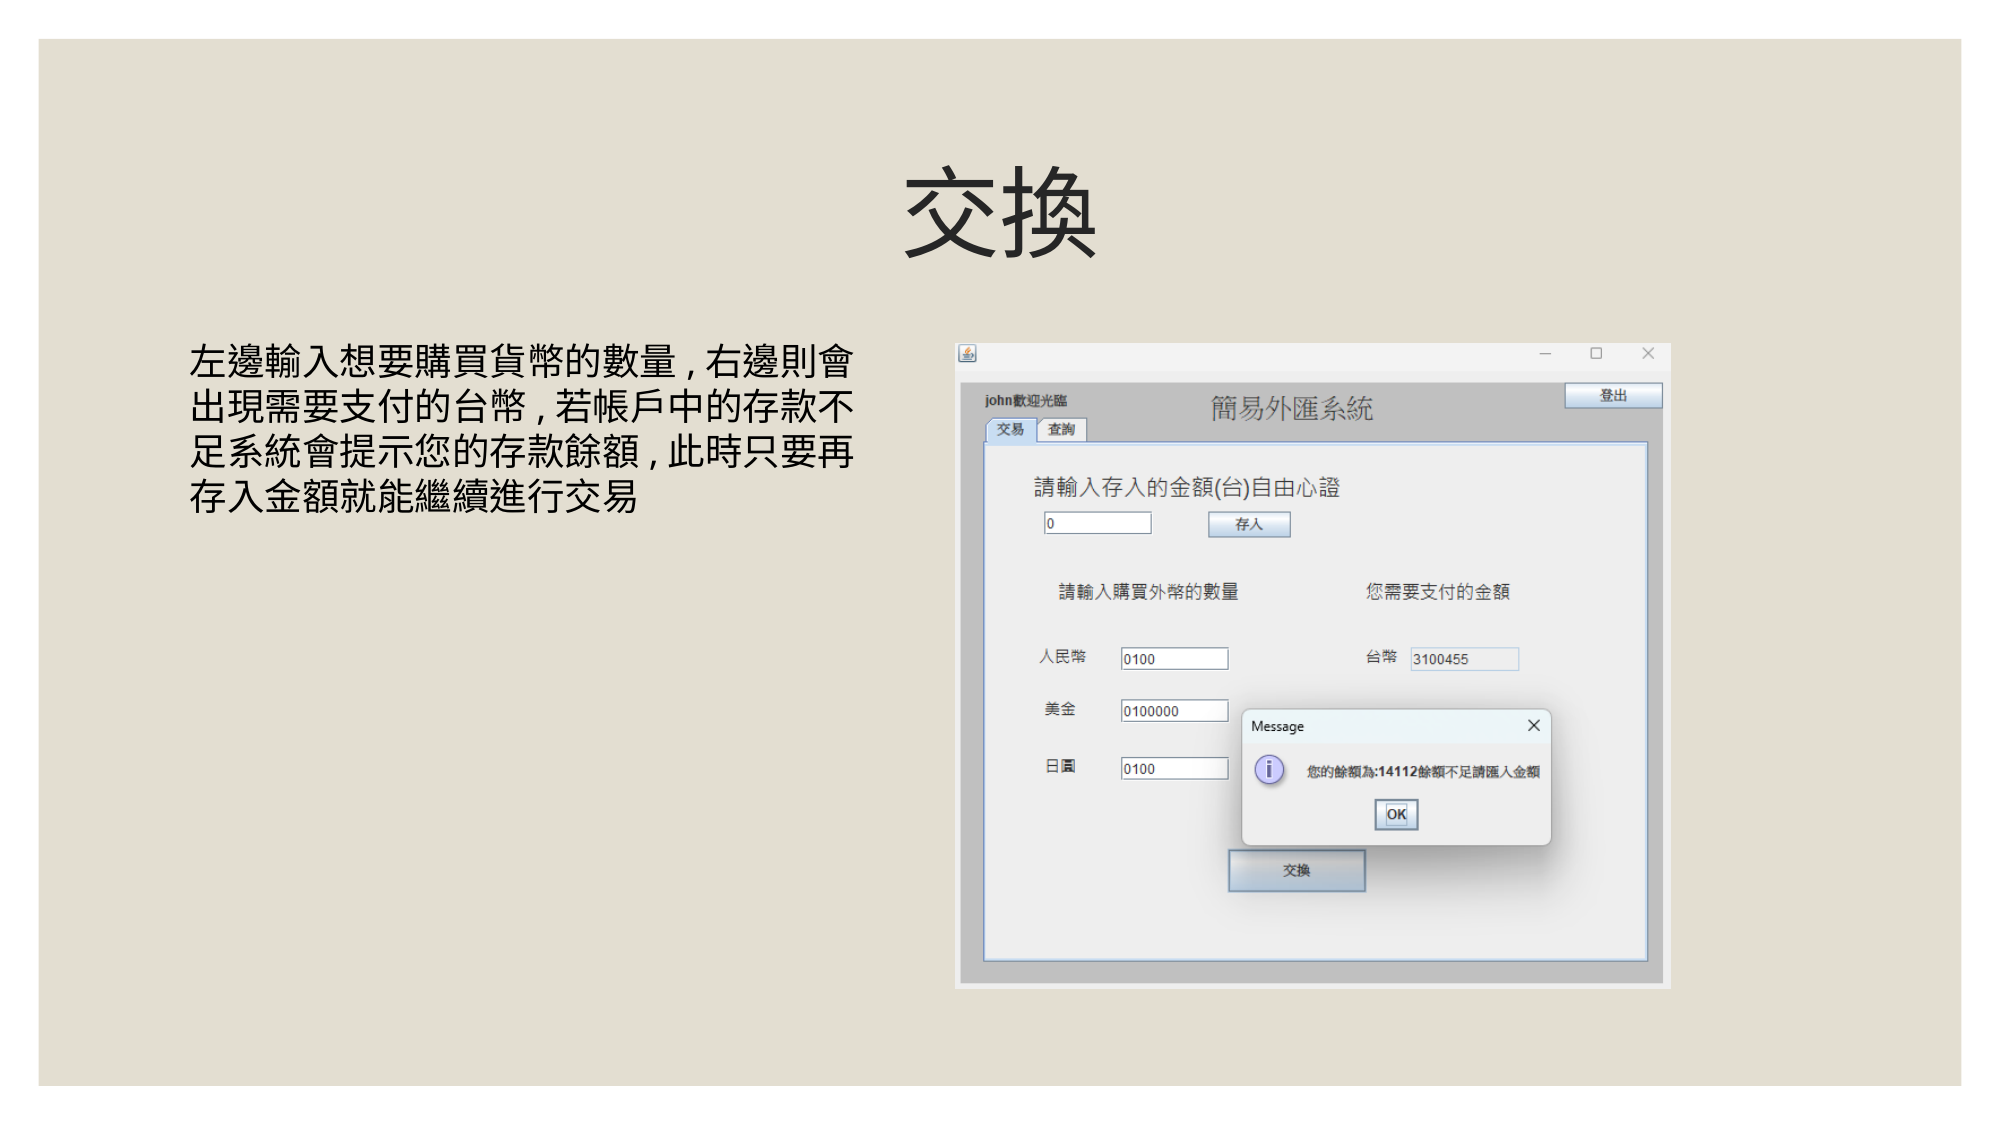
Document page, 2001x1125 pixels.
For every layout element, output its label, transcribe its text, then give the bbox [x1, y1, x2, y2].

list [955, 343, 1671, 989]
title 交換 [174, 105, 1825, 331]
text_box 左邊輸入想要購買貨幣的數量,右邊則會出現需要支付的台幣,若帳戶中的存款不足系統會提示您的存款餘額,此時只要再存入金額就能繼續進行交易 [174, 330, 896, 526]
